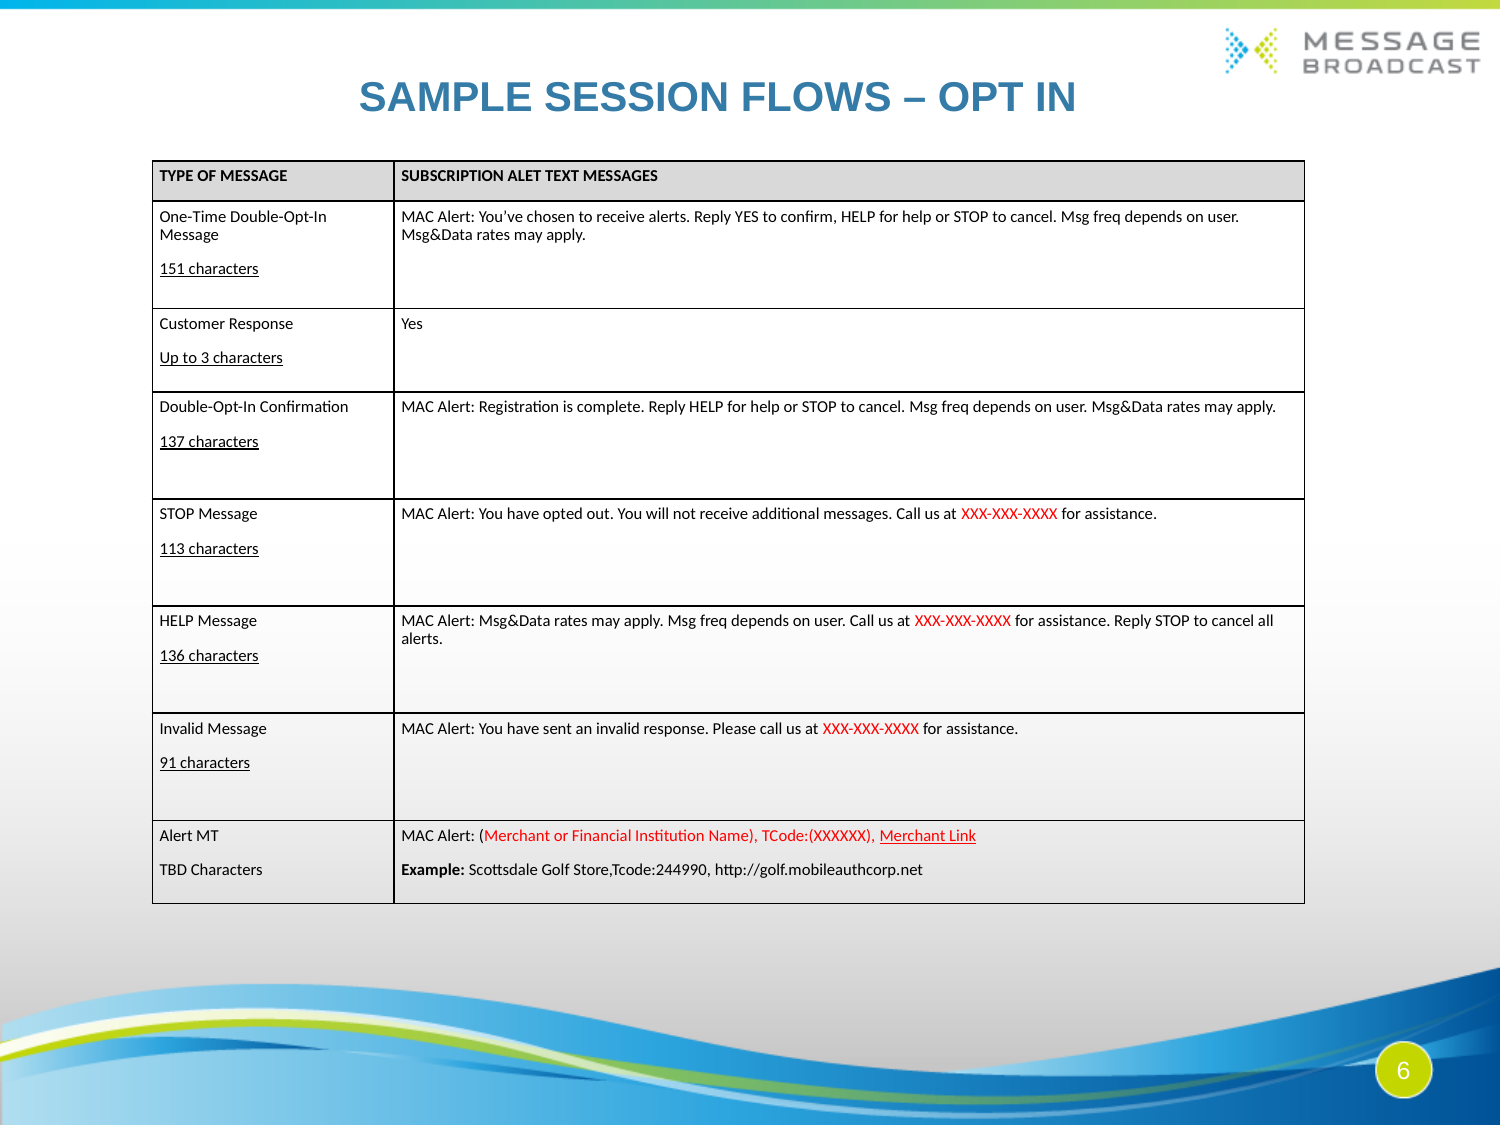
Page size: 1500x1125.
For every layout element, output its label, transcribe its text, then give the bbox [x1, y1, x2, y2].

table_header SUBSCRIPTION ALET TEXT MESSAGES [395, 162, 1304, 200]
table_cell Yes [395, 309, 1304, 391]
table_cell MAC Alert: You have sent an invalid response. Please call us at XXX-XXX-XXXX for assistance. [395, 714, 1304, 820]
table_cell STOP Message 113 characters [153, 500, 393, 605]
table_cell Invalid Message 91 characters [153, 714, 393, 820]
table_cell One-Time Double-Opt-In Message 151 characters [153, 202, 393, 308]
picture [0, 0, 1500, 81]
table_cell Alert MT TBD Characters [153, 821, 393, 903]
table_header TYPE OF MESSAGE [153, 162, 393, 200]
table_cell MAC Alert: Msg&Data rates may apply. Msg freq depends on user. Call us at XXX-XXX-XXXX for assistance. Reply STOP to cancel all alerts. [395, 607, 1304, 712]
picture [0, 84, 1500, 1125]
table_cell HELP Message 136 characters [153, 607, 393, 712]
table_cell MAC Alert: (Merchant or Financial Institution Name), TCode:(XXXXXX), Merchant Link Example: Scottsdale Golf Store,Tcode:244990, http://golf.mobileauthcorp.net [395, 821, 1304, 903]
table_cell MAC Alert: You’ve chosen to receive alerts. Reply YES to confirm, HELP for help or STOP to cancel. Msg freq depends on user. Msg&Data rates may apply. [395, 202, 1304, 308]
table_cell Double-Opt-In Confirmation 137 characters [153, 393, 393, 498]
table_cell MAC Alert: Registration is complete. Reply HELP for help or STOP to cancel. Msg freq depends on user. Msg&Data rates may apply. [395, 393, 1304, 498]
text_box Sample Session flows – Opt IN [83, 62, 1353, 138]
table_cell MAC Alert: You have opted out. You will not receive additional messages. Call us at XXX-XXX-XXXX for assistance. [395, 500, 1304, 605]
table_cell Customer Response Up to 3 characters [153, 309, 393, 391]
